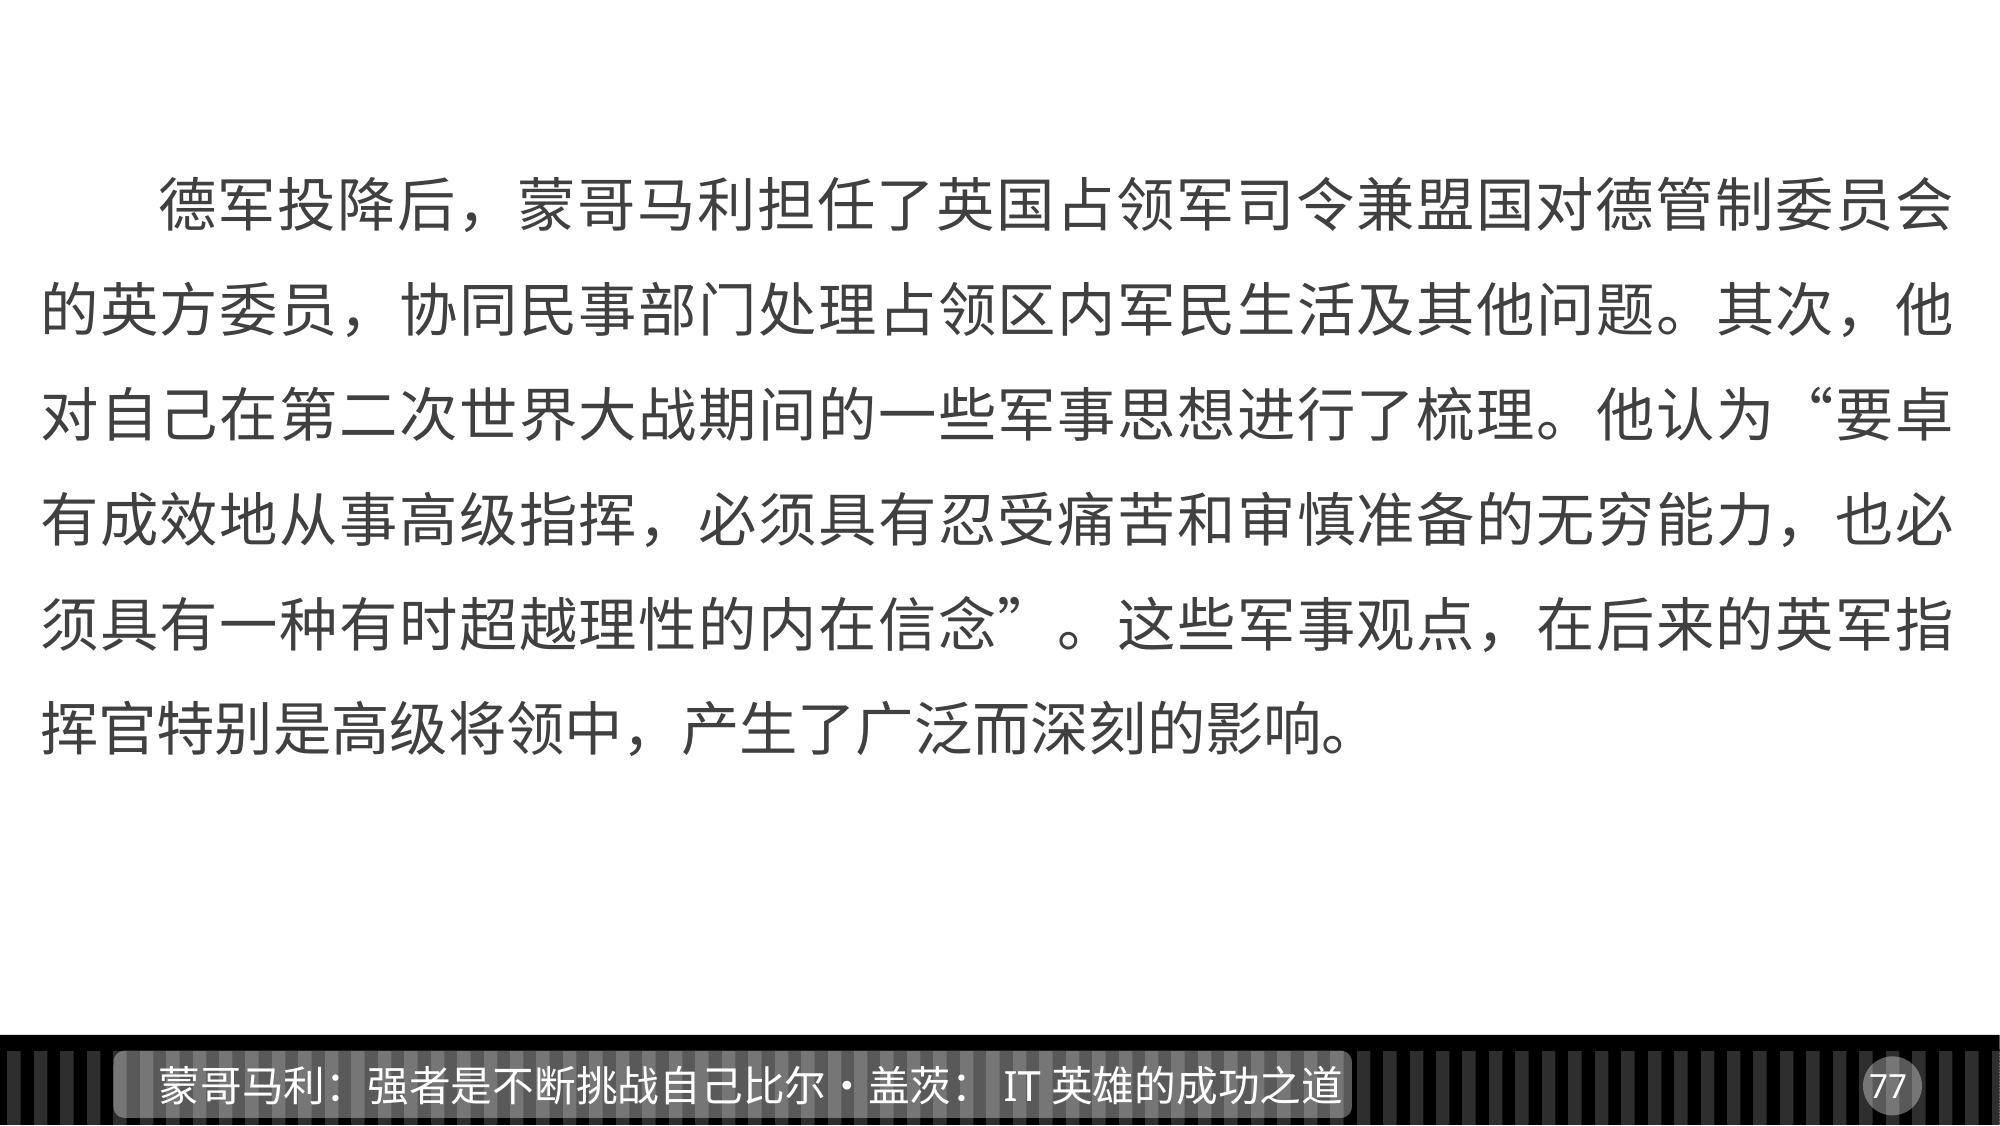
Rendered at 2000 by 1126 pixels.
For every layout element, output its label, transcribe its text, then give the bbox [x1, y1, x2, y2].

text_box 德军投降后，蒙哥马利担任了英国占领军司令兼盟国对德管制委员会的英方委员，协同民事部门处理占领区内军民生活及其他问题。其次，他对自己在第二次世界大战期间的一些军事思想进行了梳理。他认为“要卓有成效地从事高级指挥，必须具有忍受痛苦和审慎准备的无穷能力，也必须具有一种有时超越理性的内在信念”。这些军事观点，在后来的英军指挥官特别是高级将领中，产生了广泛而深刻的影响。 [25, 125, 1969, 770]
